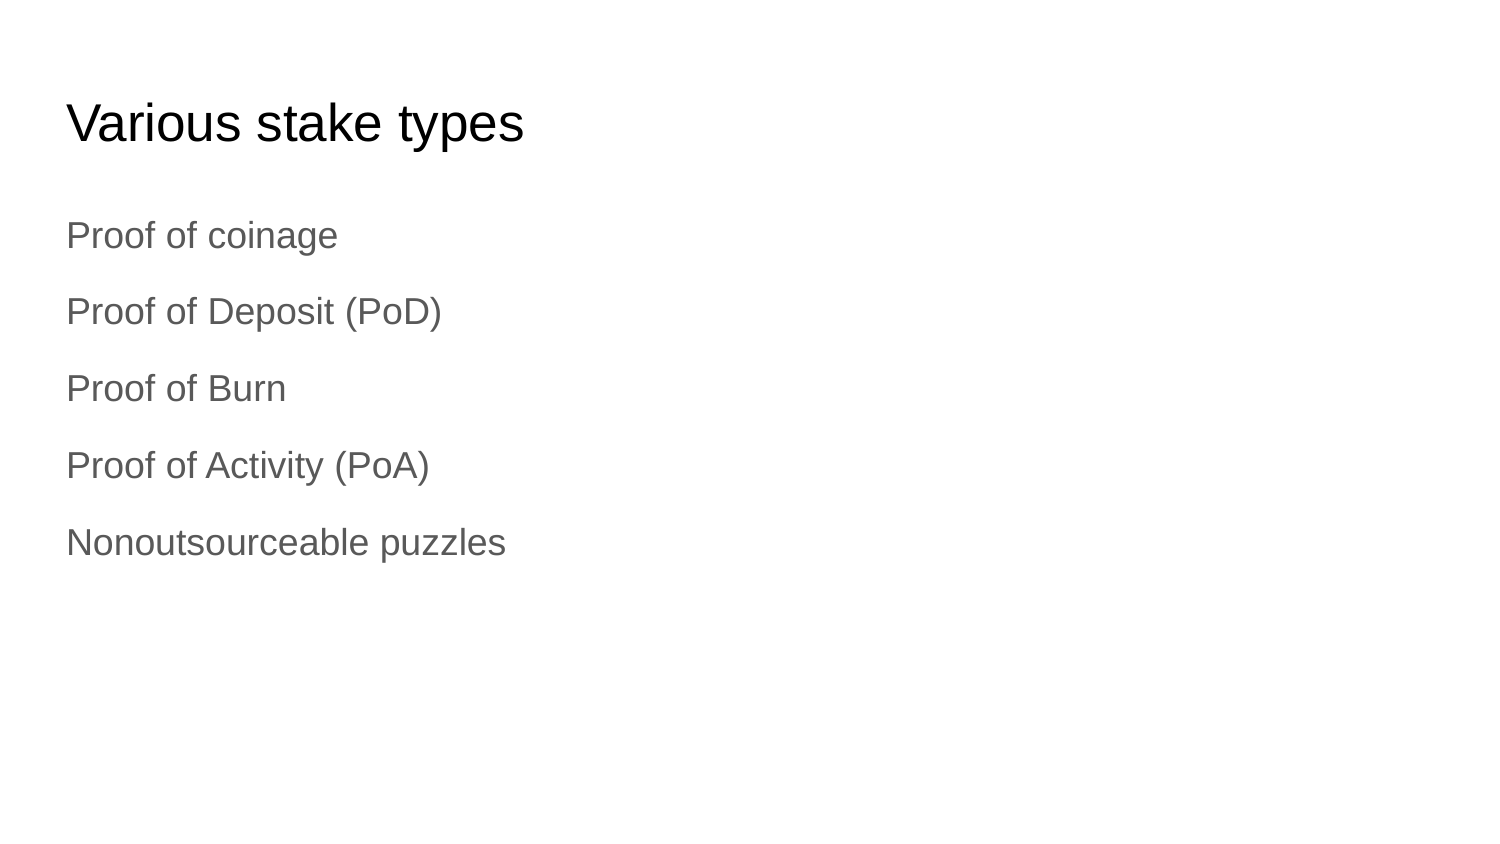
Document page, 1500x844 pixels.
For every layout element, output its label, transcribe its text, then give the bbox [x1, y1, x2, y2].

list Proof of coinage Proof of Deposit (PoD) Proof of Burn Proof of Activity (PoA) Nonoutsourceable puzzles [51, 189, 1449, 750]
title Various stake types [51, 72, 1449, 167]
